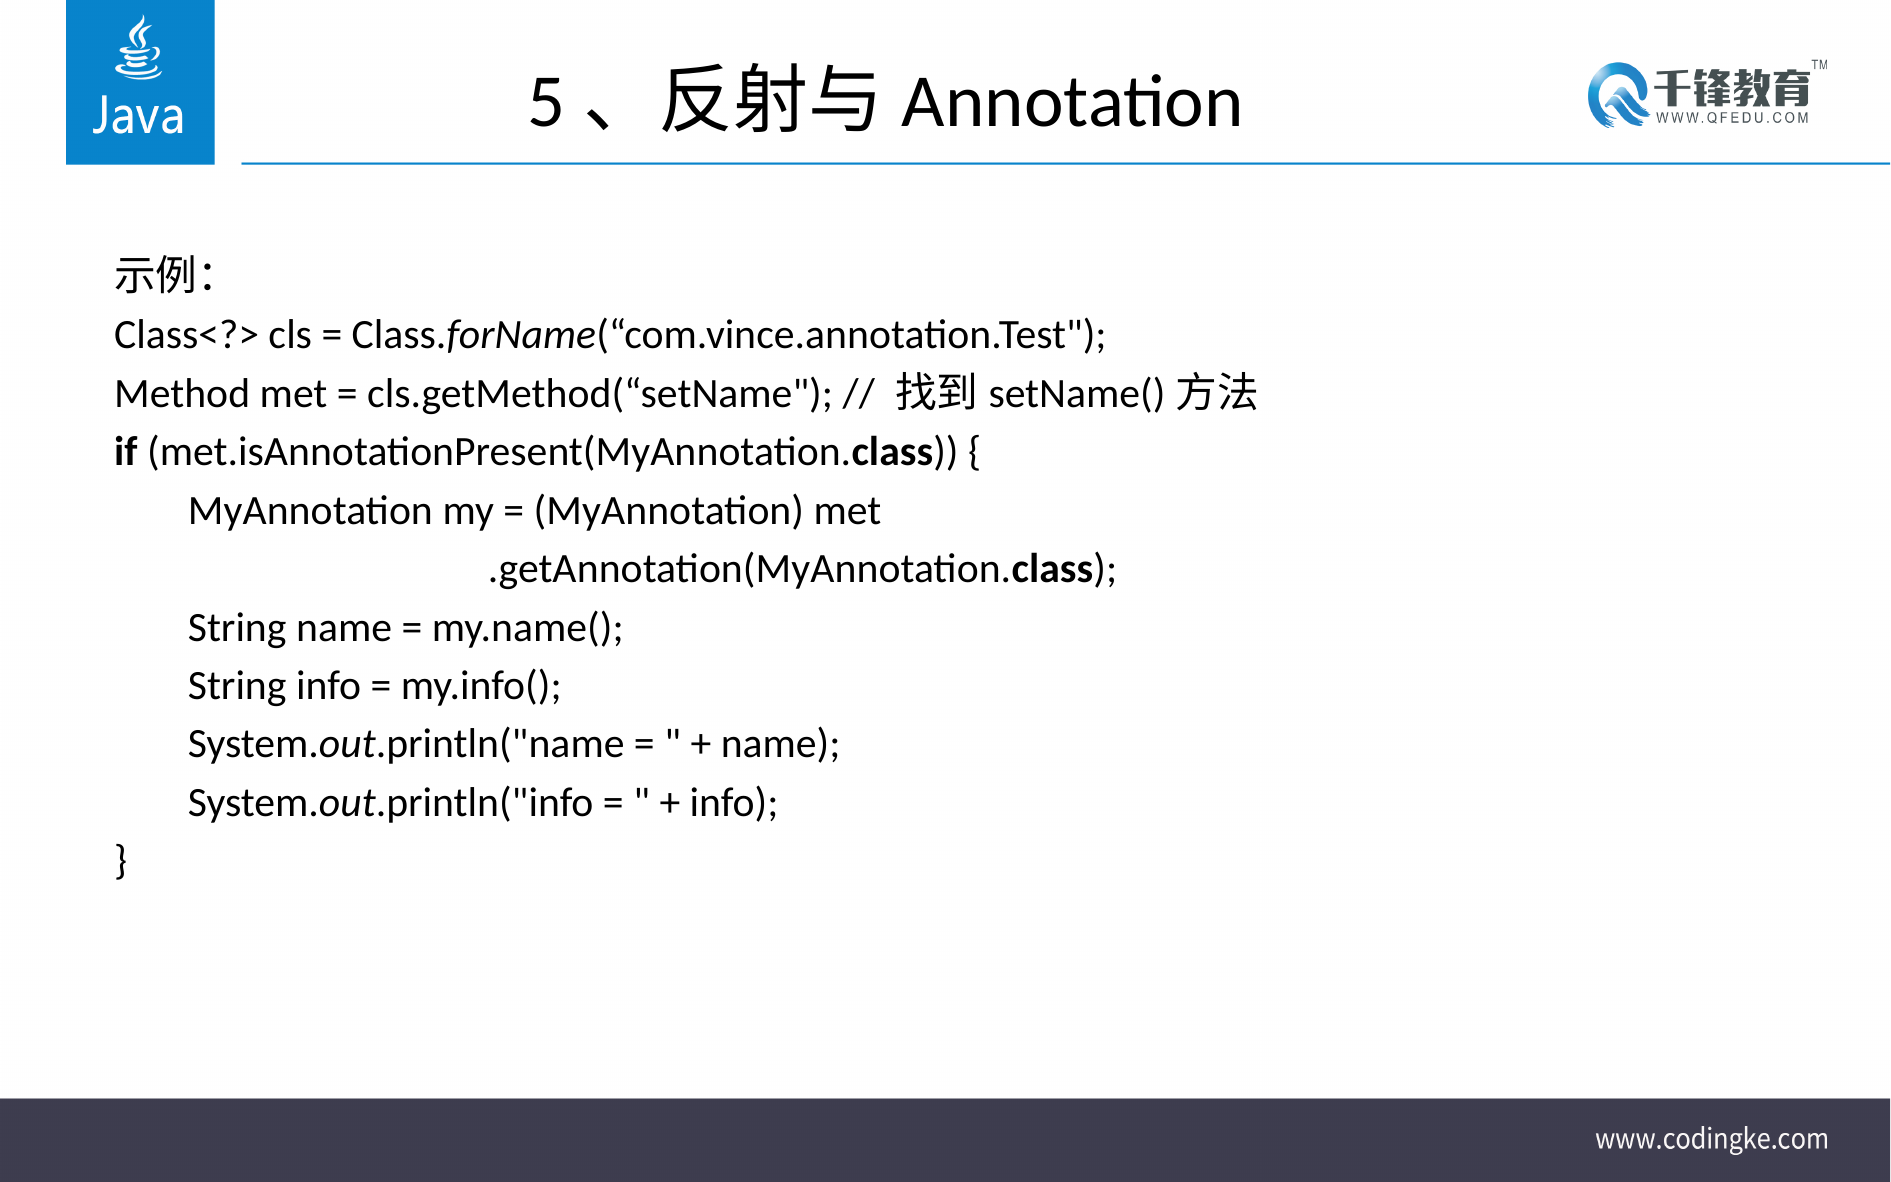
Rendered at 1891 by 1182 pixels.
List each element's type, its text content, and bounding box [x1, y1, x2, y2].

list 示例： Class<?> cls = Class.forName(“com.vince.annotation.Test"); Method met = cls.getMethod(“setName"); // 找到setName()方法 if (met.isAnnotationPresent(MyAnnotation.class)) { MyAnnotation my = (MyAnnotation) met .getAnnotation(MyAnnotation.class); String name = my.name(); String info = my.info(); System.out.println("name = " + name); System.out.println("info = " + info); } [94, 239, 1796, 1036]
title 5、反射与Annotation [236, 47, 1536, 147]
picture [0, 0, 1891, 1182]
